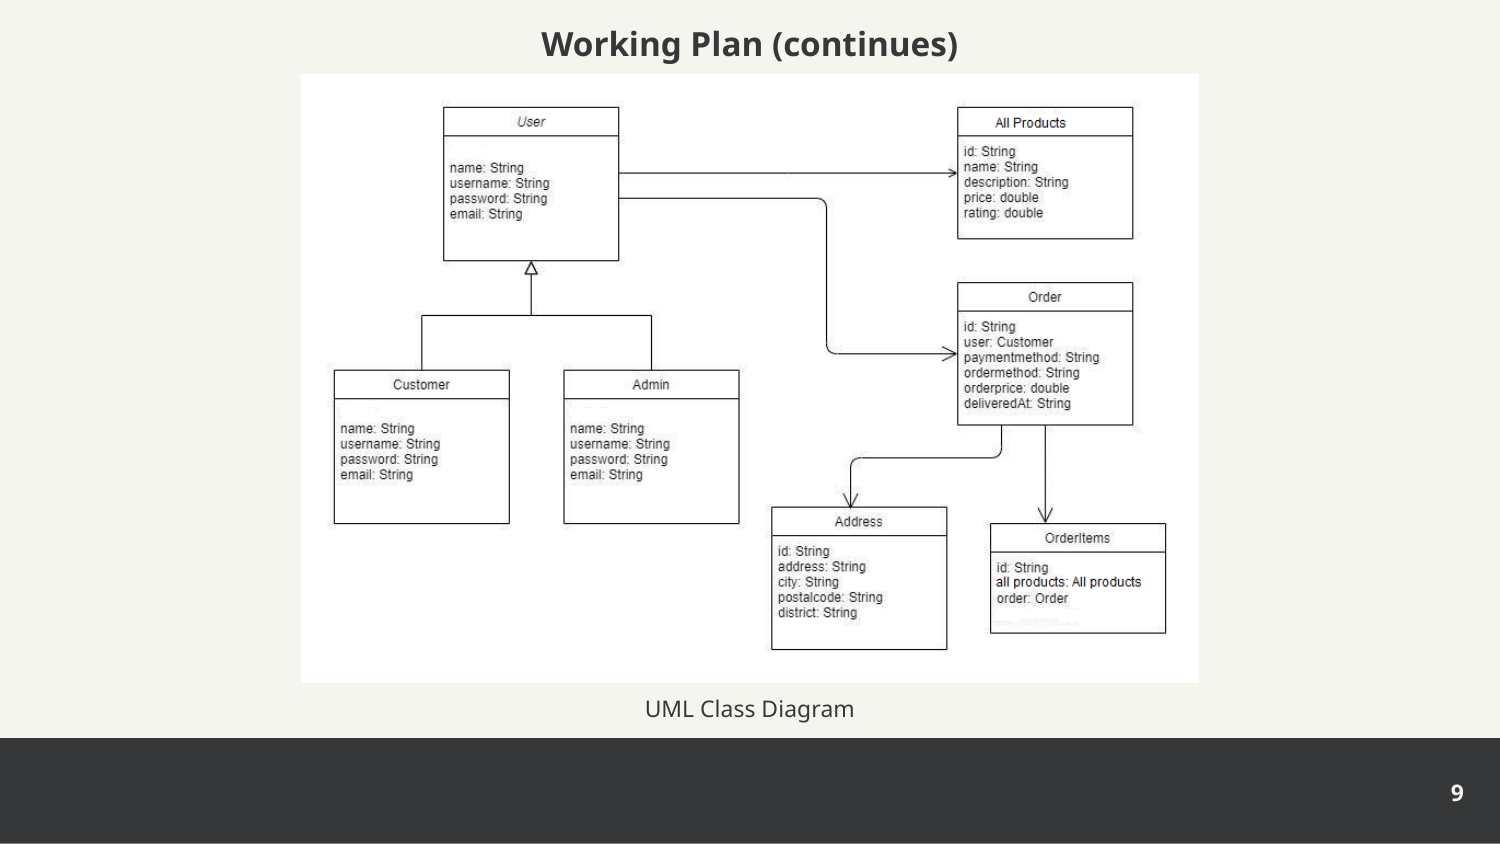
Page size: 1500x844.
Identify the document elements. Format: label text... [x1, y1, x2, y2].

text_box [0, 738, 1500, 844]
text_box UML Class Diagram [374, 691, 1125, 730]
text_box Working Plan (continues) [145, 14, 1355, 63]
slide_number 9 [1374, 779, 1464, 809]
picture [301, 74, 1199, 683]
